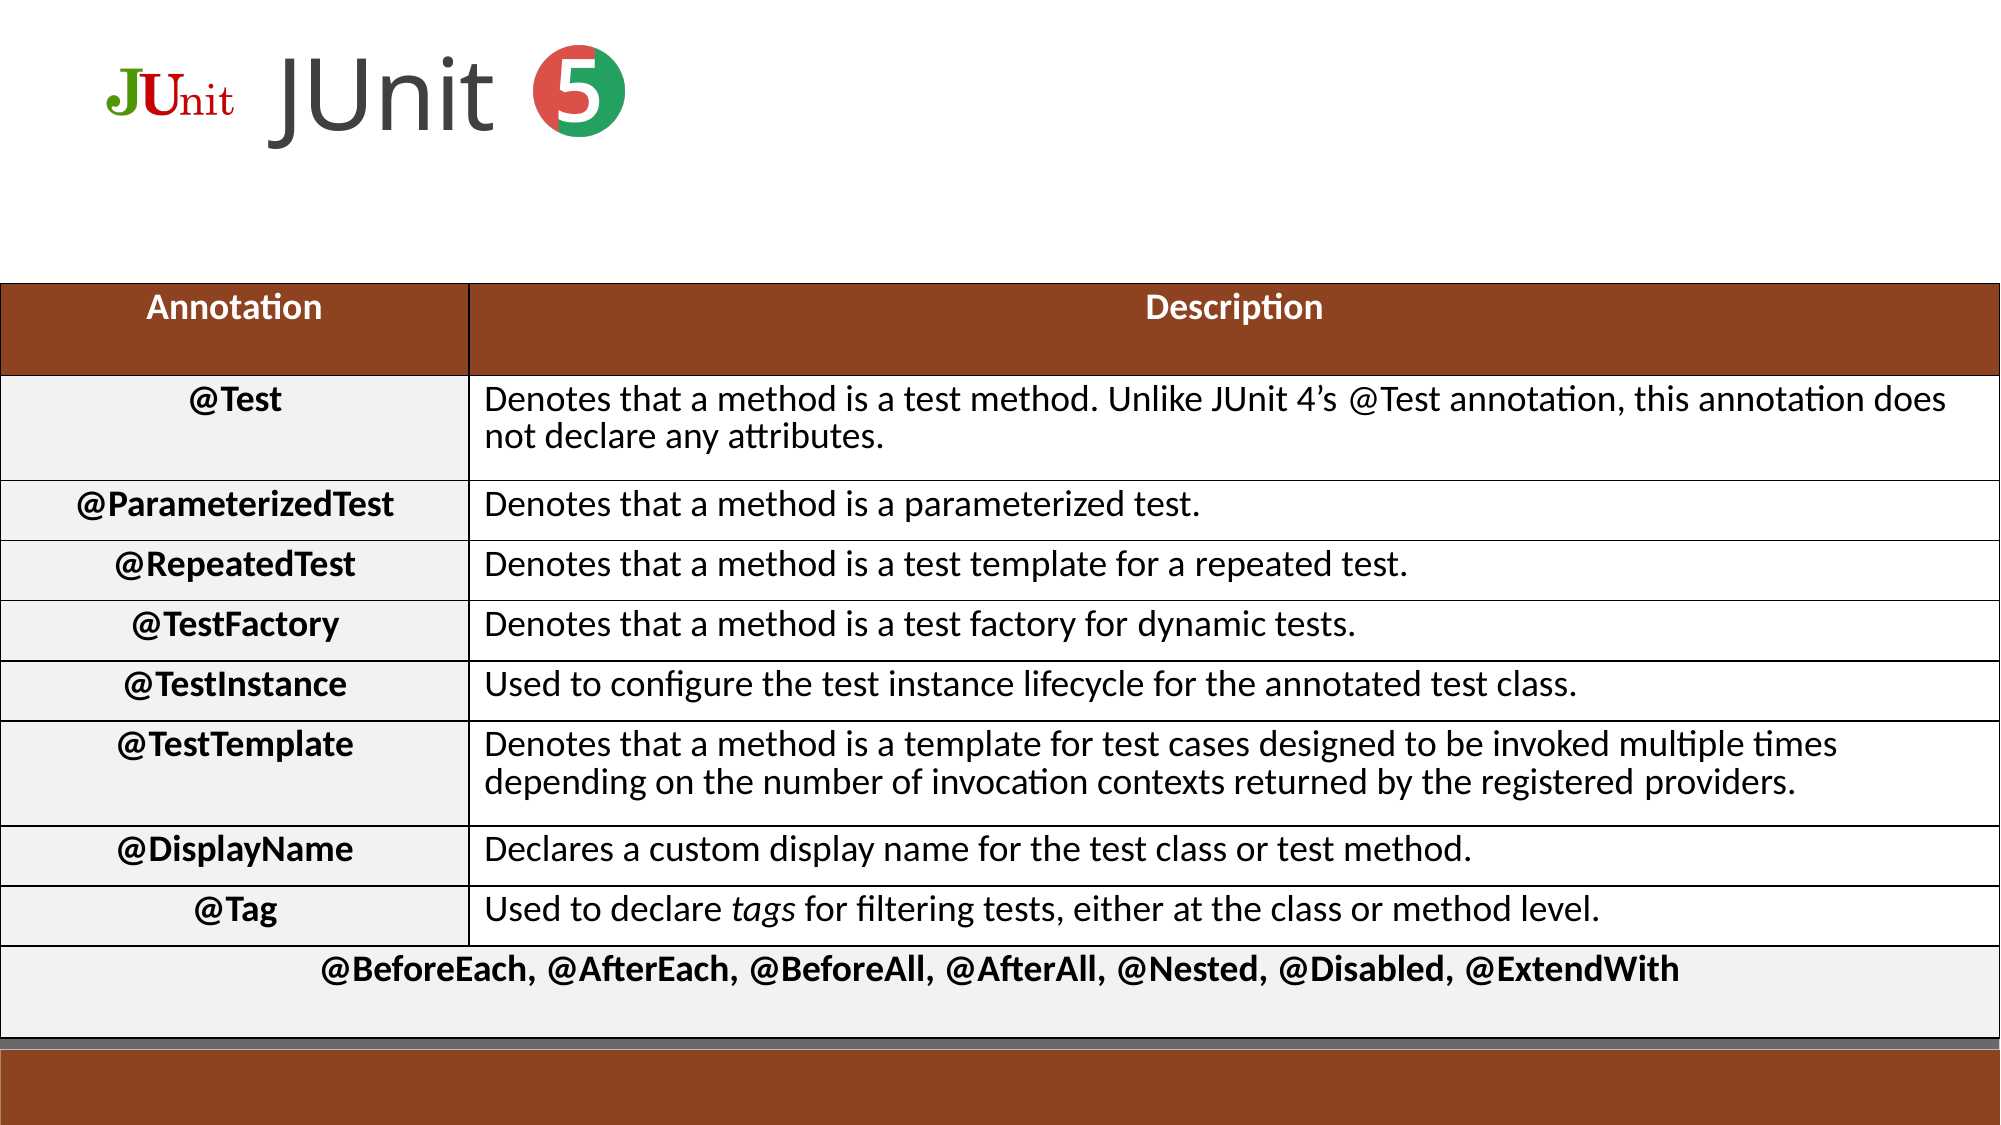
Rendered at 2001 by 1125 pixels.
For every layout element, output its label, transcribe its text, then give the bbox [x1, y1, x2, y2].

table_cell Denotes that a method is a test method. Unlike JUnit 4’s @Test annotation, this annotation does not declare any attributes. [470, 376, 1999, 480]
table_cell Declares a custom display name for the test class or test method. [470, 827, 1999, 885]
text_box JUnit [261, 23, 511, 158]
table_cell Denotes that a method is a parameterized test. [470, 481, 1999, 540]
table_cell @TestInstance [1, 662, 468, 720]
table_header Annotation [1, 284, 468, 375]
table_cell Used to configure the test instance lifecycle for the annotated test class. [470, 662, 1999, 720]
table_cell @ParameterizedTest [1, 481, 468, 540]
picture [104, 58, 237, 125]
table_cell Denotes that a method is a test factory for dynamic tests. [470, 601, 1999, 660]
table_cell Denotes that a method is a test template for a repeated test. [470, 541, 1999, 600]
table_cell Used to declare tags for filtering tests, either at the class or method level. [470, 887, 1999, 945]
table_cell @BeforeEach, @AfterEach, @BeforeAll, @AfterAll, @Nested, @Disabled, @ExtendWith [1, 947, 1999, 1037]
table_header Description [470, 284, 1999, 375]
table_cell @Test [1, 376, 468, 480]
table_cell @TestTemplate [1, 722, 468, 825]
picture [532, 45, 626, 138]
table_cell @RepeatedTest [1, 541, 468, 600]
table_cell @DisplayName [1, 827, 468, 885]
table_cell Denotes that a method is a template for test cases designed to be invoked multiple times depending on the number of invocation contexts returned by the registered providers. [470, 722, 1999, 825]
table_cell @TestFactory [1, 601, 468, 660]
table_cell @Tag [1, 887, 468, 945]
